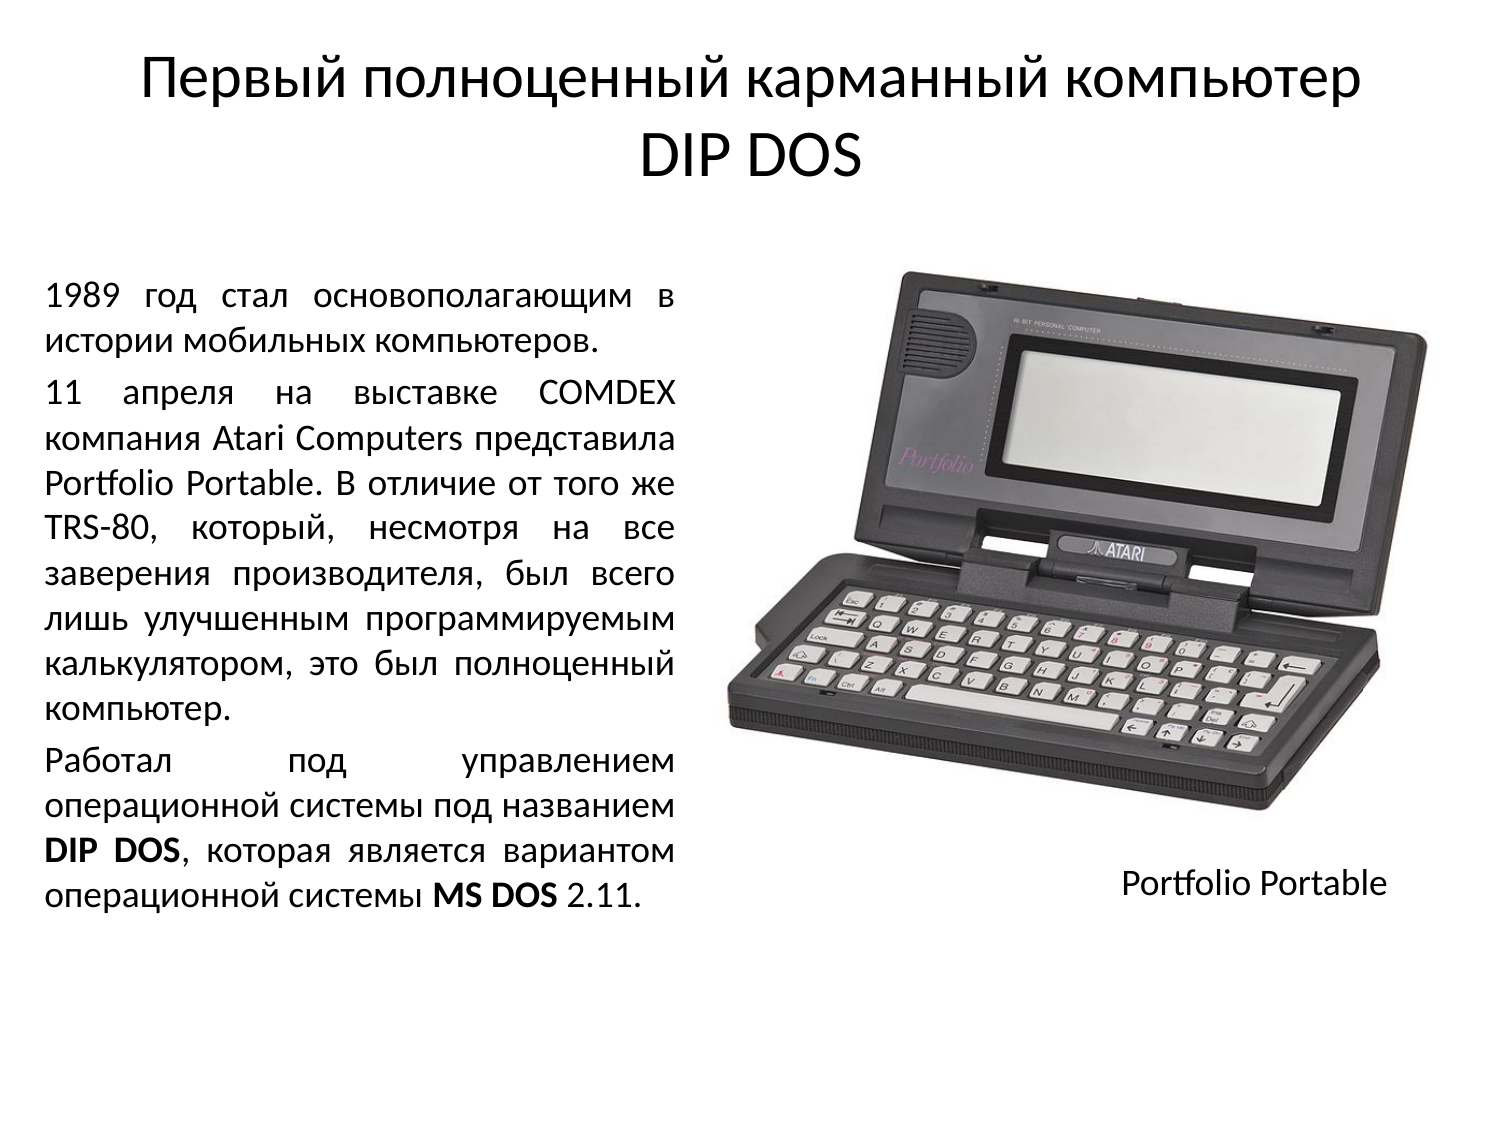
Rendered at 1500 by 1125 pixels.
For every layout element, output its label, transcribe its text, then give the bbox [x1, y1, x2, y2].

picture [678, 231, 1474, 852]
text_box Portfolio Portable [1106, 859, 1404, 911]
title Первый полноценный карманный компьютер DIP DOS [76, 78, 1427, 147]
list 1989 год стал основополагающим в истории мобильных компьютеров. 11 апреля на выставке COMDEX компания Atari Computers представила Portfolio Portable. В отличие от того же TRS-80, который, несмотря на все заверения производителя, был всего лишь улучшенным программируемым калькулятором, это был полноценный компьютер. Работал под управлением операционной системы под названием DIP DOS, которая является вариантом операционной системы MS DOS 2.11. [29, 262, 691, 1083]
